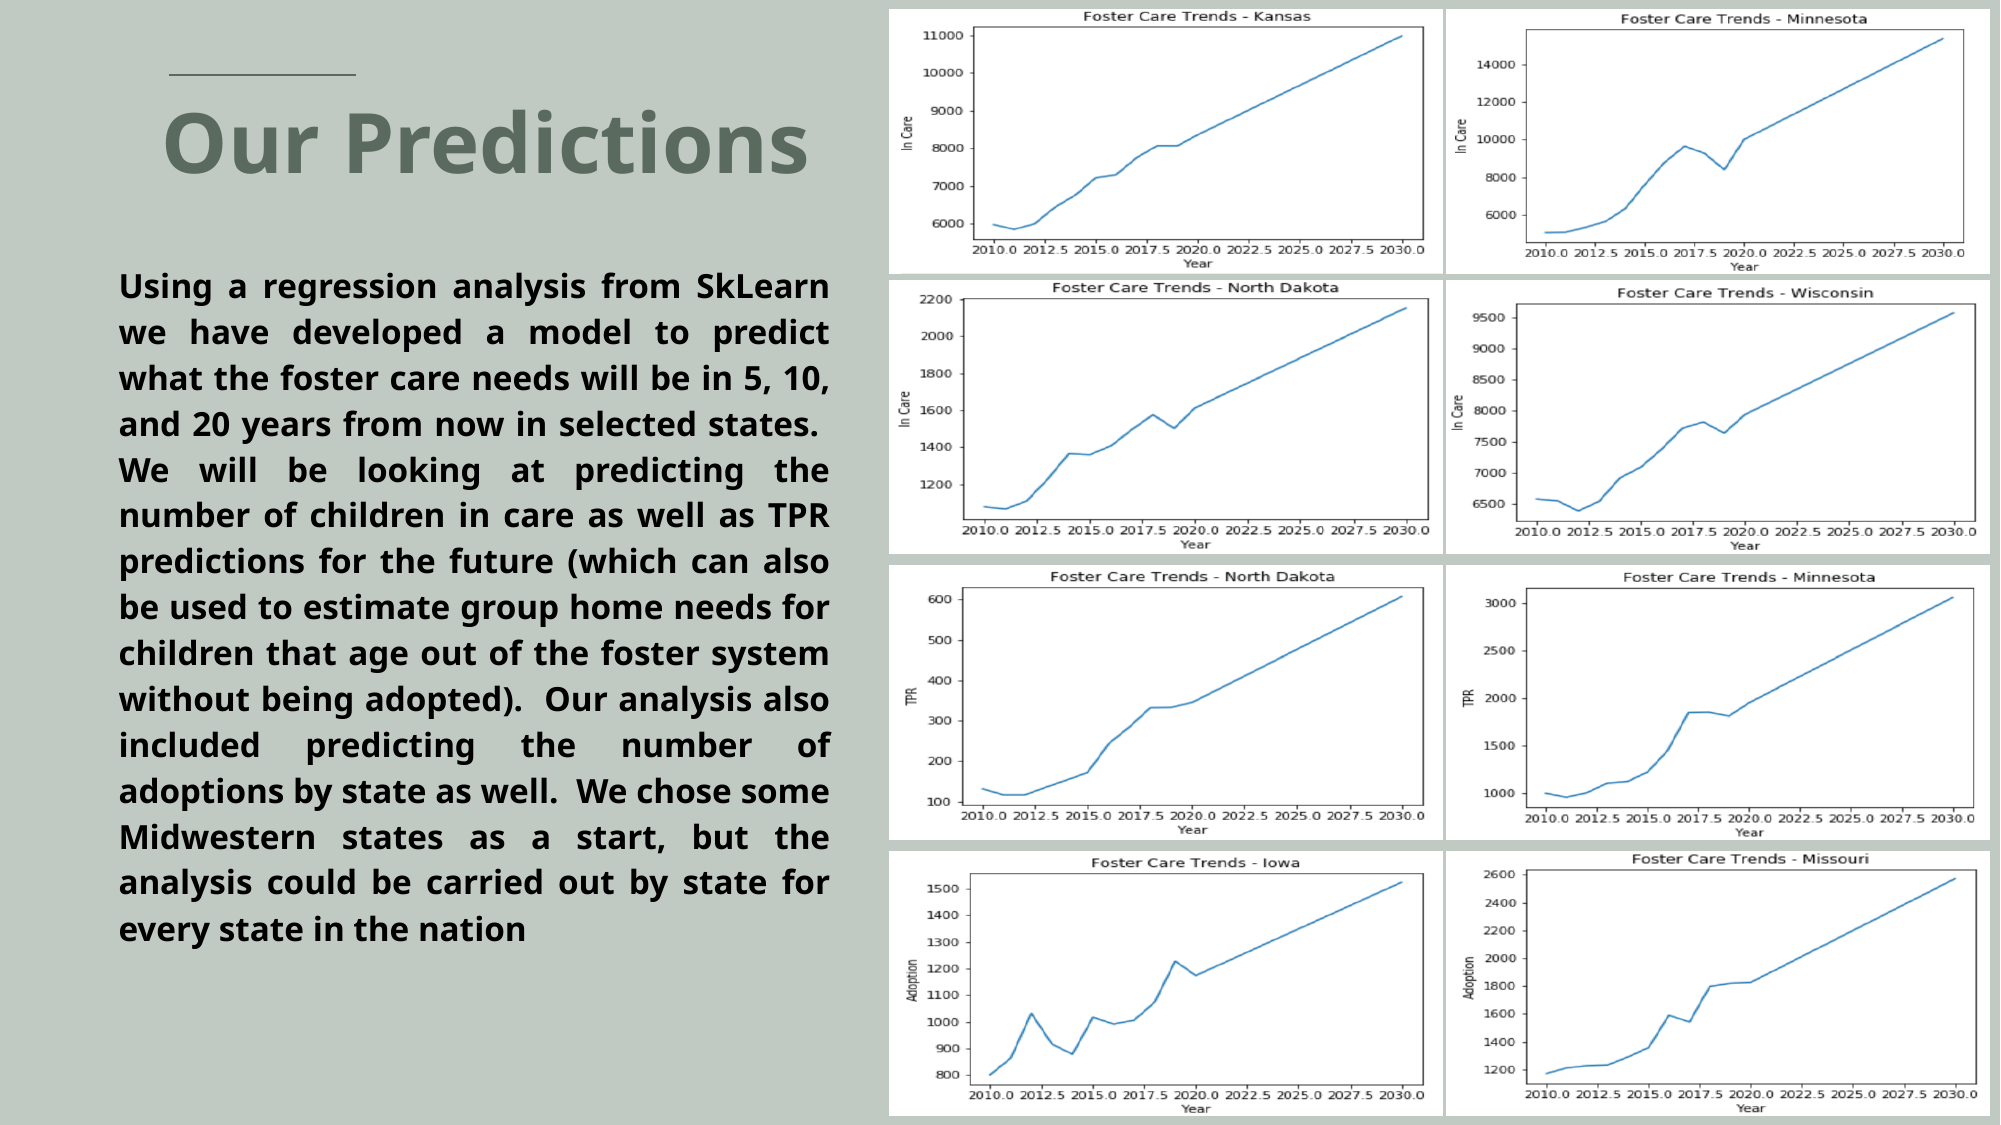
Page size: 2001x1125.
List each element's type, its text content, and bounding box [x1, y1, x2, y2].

text_box Using a regression analysis from SkLearn we have developed a model to predict what the foster care needs will be in 5, 10, and 20 years from now in selected states. We will be looking at predicting the number of children in care as well as TPR predictions for the future (which can also be used to estimate group home needs for children that age out of the foster system without being adopted). Our analysis also included predicting the number of adoptions by state as well. We chose some Midwestern states as a start, but the analysis could be carried out by state for every state in the nation [103, 251, 846, 955]
picture [889, 9, 1443, 274]
picture [889, 851, 1443, 1116]
picture [1446, 9, 1990, 274]
title Our Predictions [146, 93, 844, 197]
picture [1446, 280, 1990, 554]
picture [1446, 851, 1990, 1116]
picture [889, 280, 1443, 554]
picture [1446, 565, 1990, 840]
picture [889, 565, 1443, 840]
